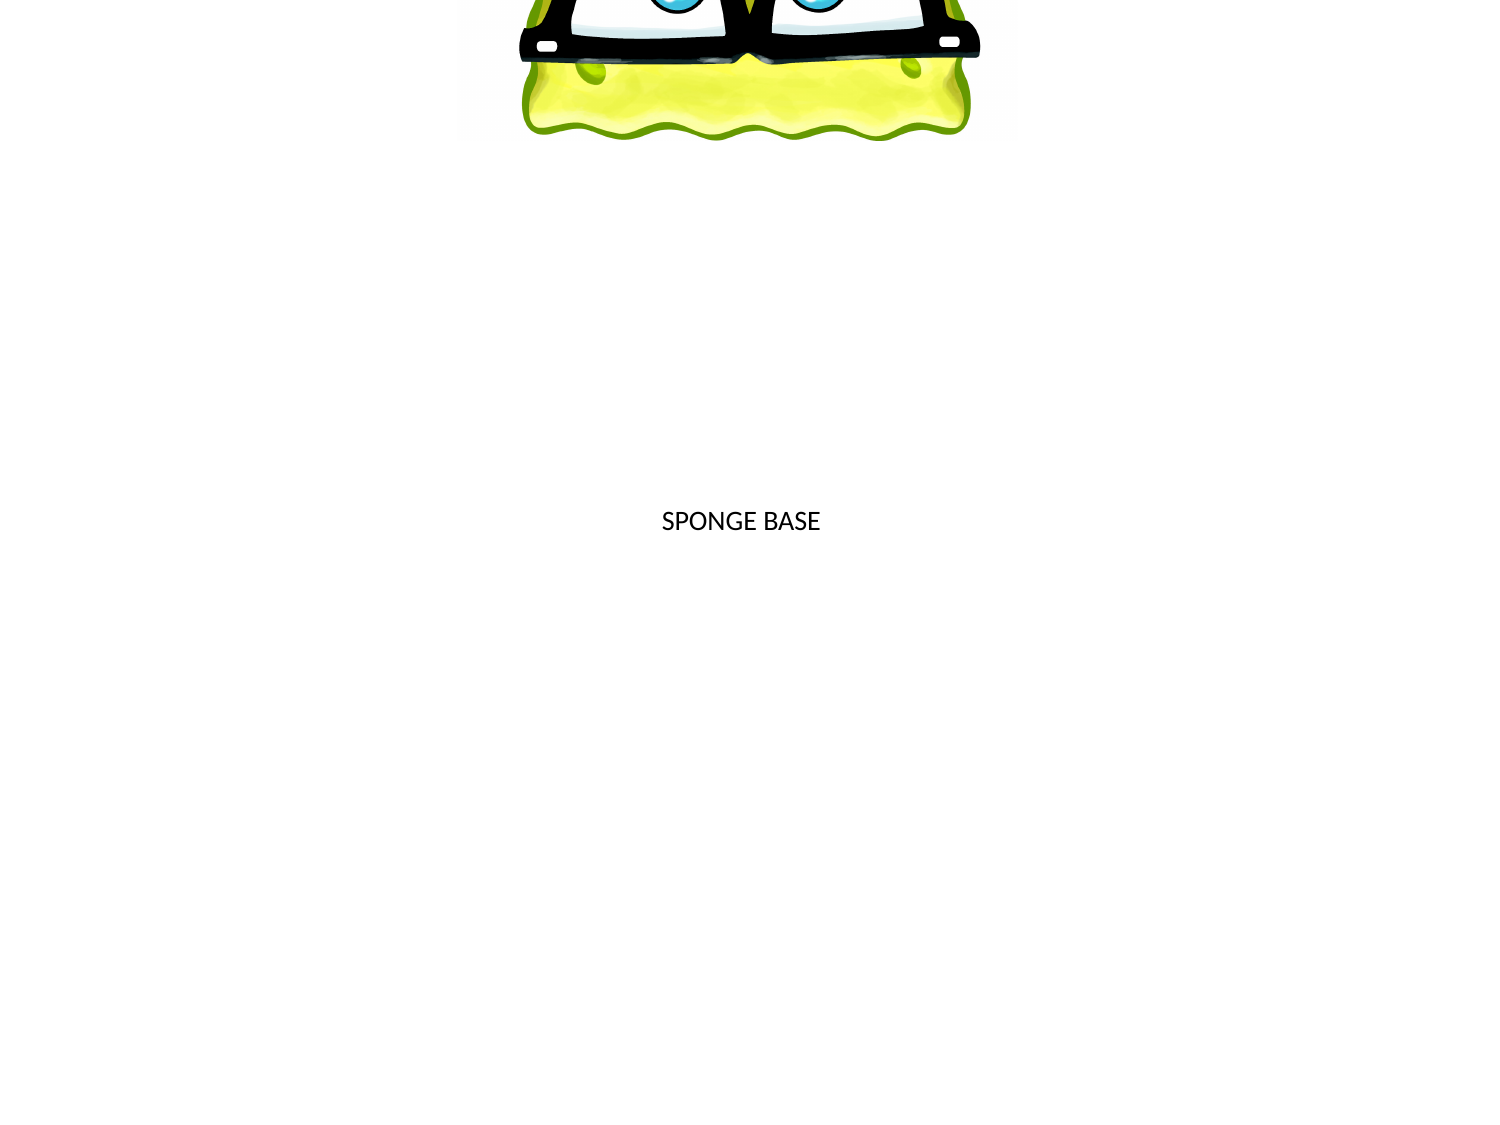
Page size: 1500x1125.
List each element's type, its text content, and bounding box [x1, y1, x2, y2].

picture [457, 0, 1018, 141]
text_box SPONGE BASE [647, 494, 837, 544]
